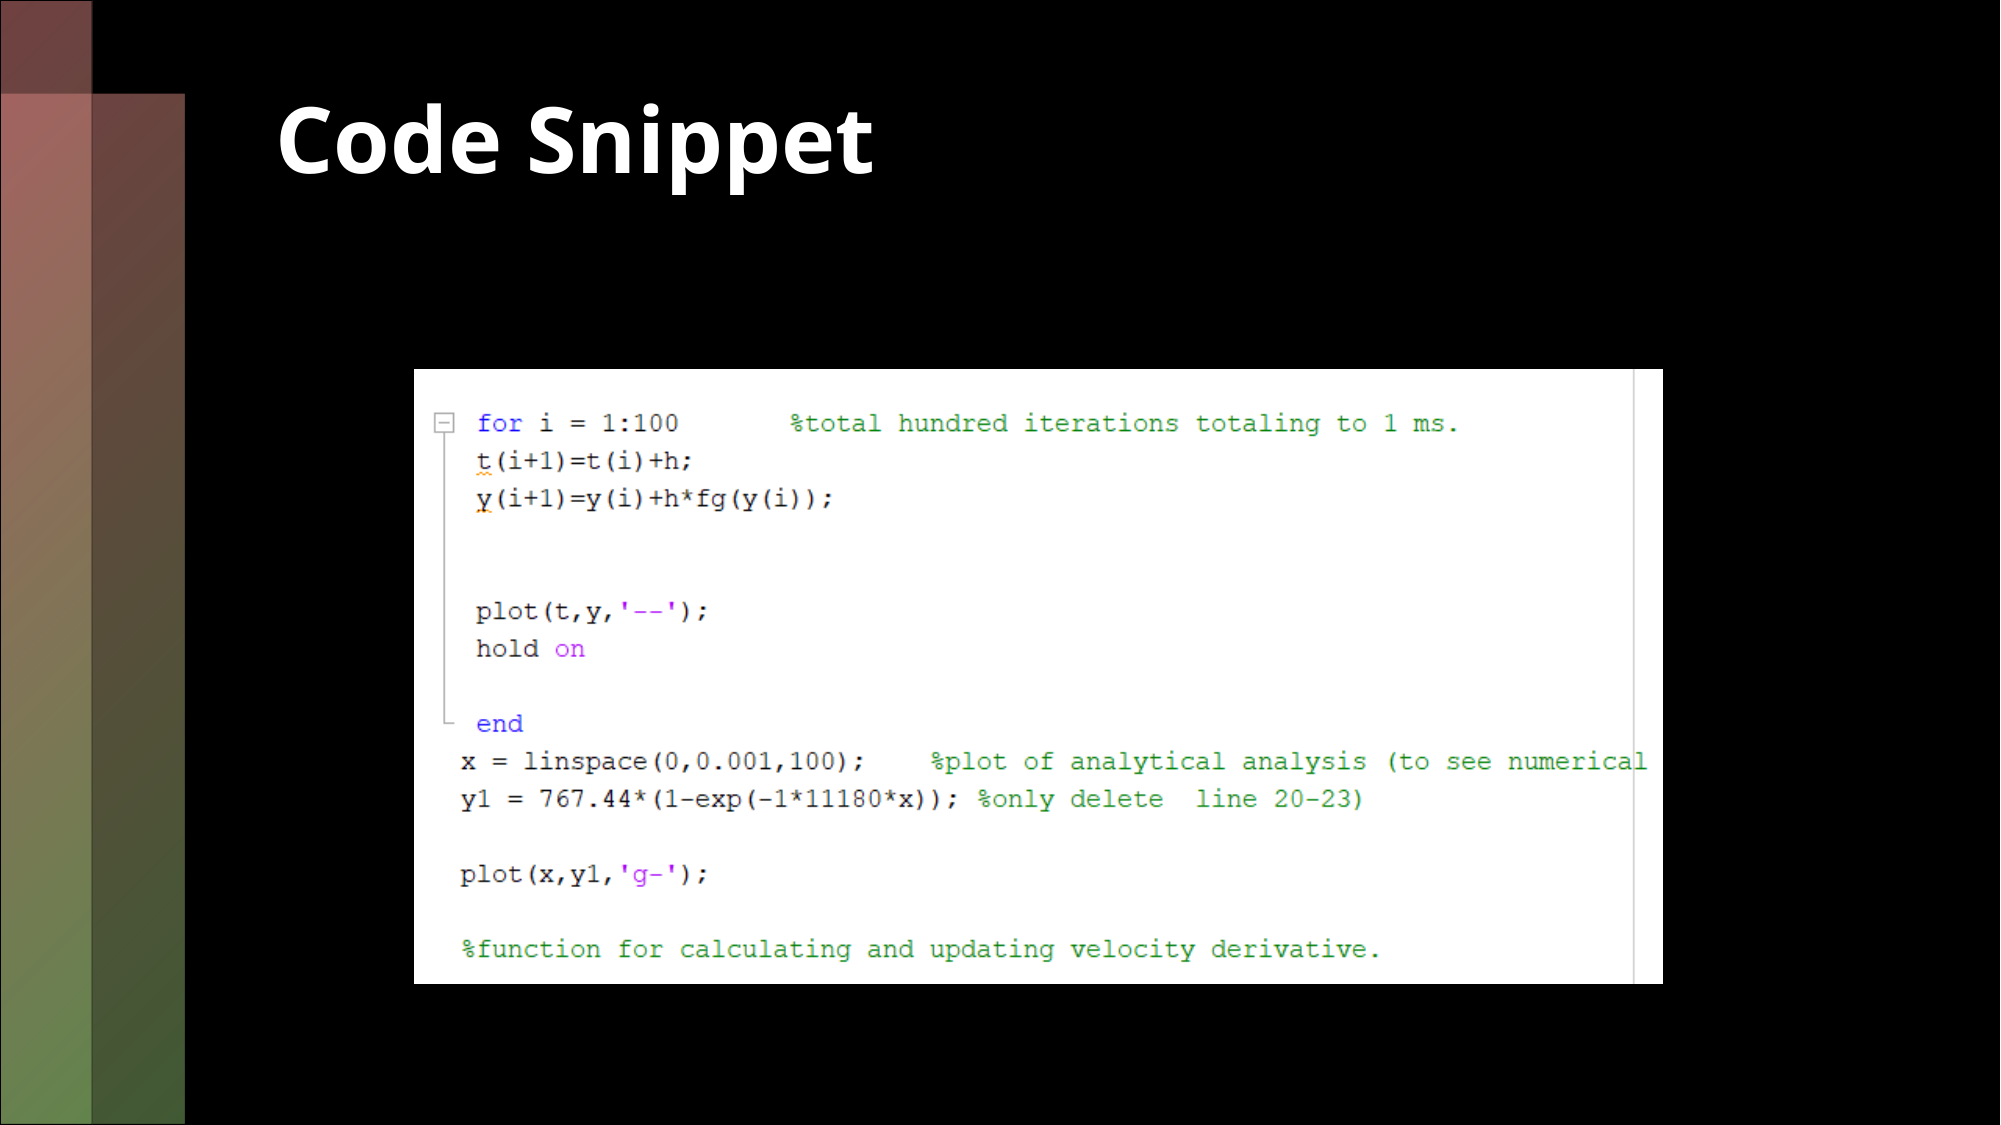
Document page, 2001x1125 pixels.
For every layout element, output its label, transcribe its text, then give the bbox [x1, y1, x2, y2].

title Code Snippet [260, 74, 1817, 329]
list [414, 369, 1663, 984]
